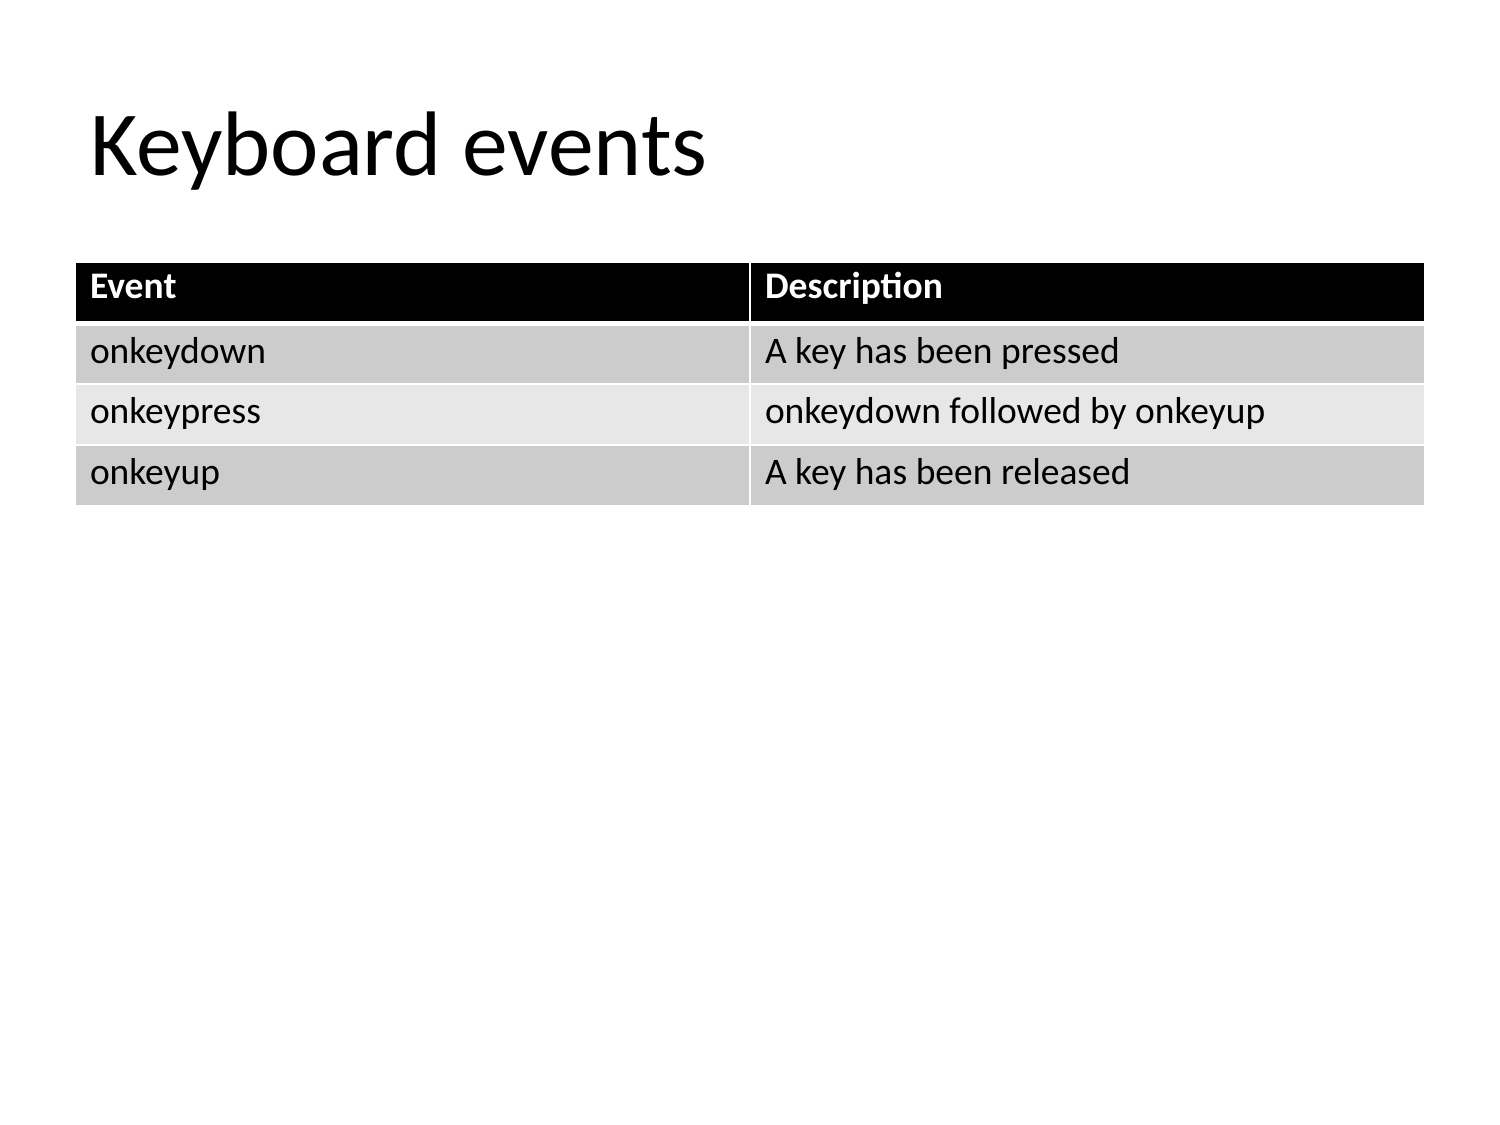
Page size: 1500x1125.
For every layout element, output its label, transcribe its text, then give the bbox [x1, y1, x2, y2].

table_cell A key has been pressed [751, 326, 1424, 383]
table_cell A key has been released [751, 446, 1424, 505]
table_cell onkeydown followed by onkeyup [751, 385, 1424, 444]
title Keyboard events [75, 45, 1425, 233]
table_cell onkeypress [76, 385, 749, 444]
table_cell onkeyup [76, 446, 749, 505]
table_header Description [751, 263, 1424, 321]
table_cell onkeydown [76, 326, 749, 383]
table_header Event [76, 263, 749, 321]
